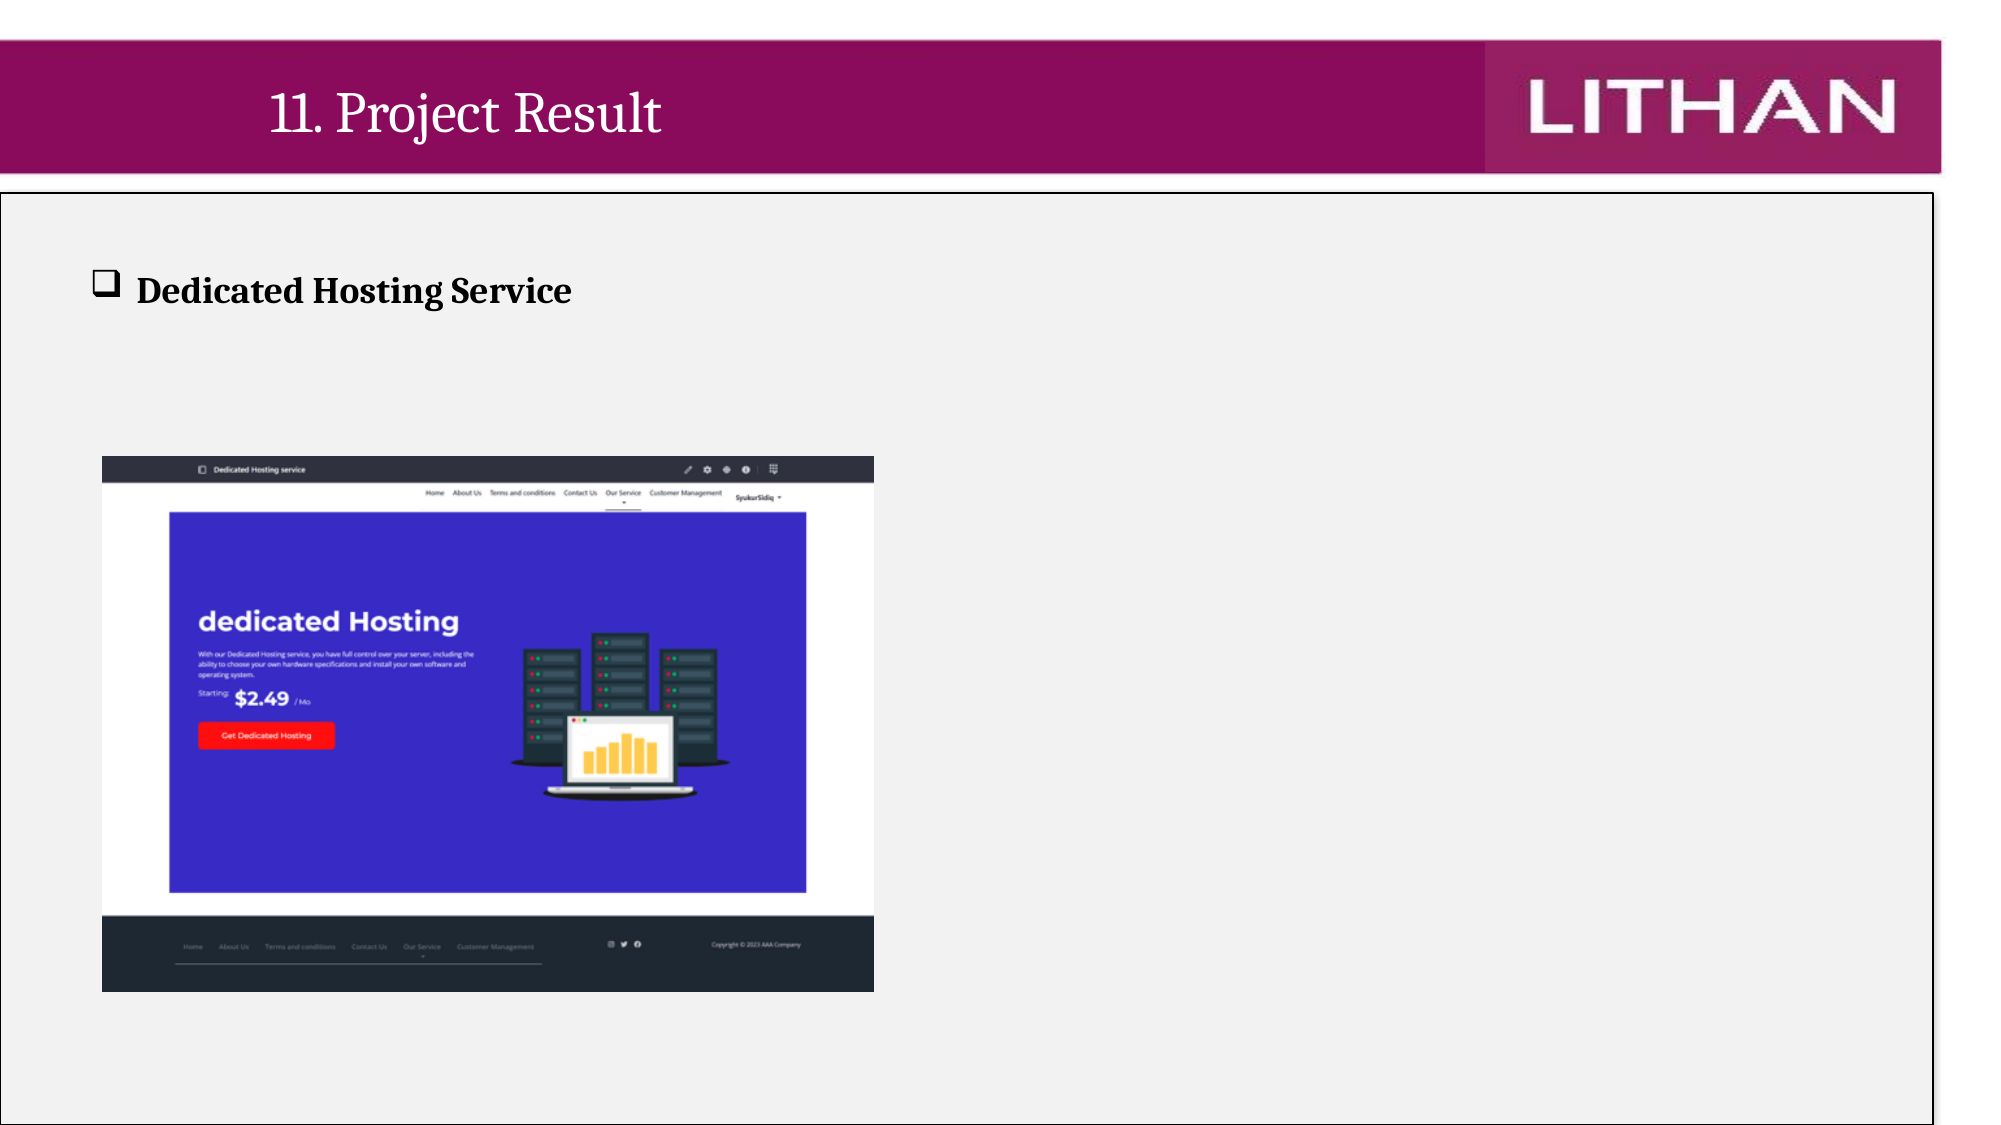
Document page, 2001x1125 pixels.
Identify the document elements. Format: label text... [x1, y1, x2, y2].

picture [101, 455, 874, 992]
picture [0, 37, 1946, 178]
text_box Dedicated Hosting Service [0, 192, 1934, 1125]
text_box 11. Project Result [255, 66, 1354, 152]
